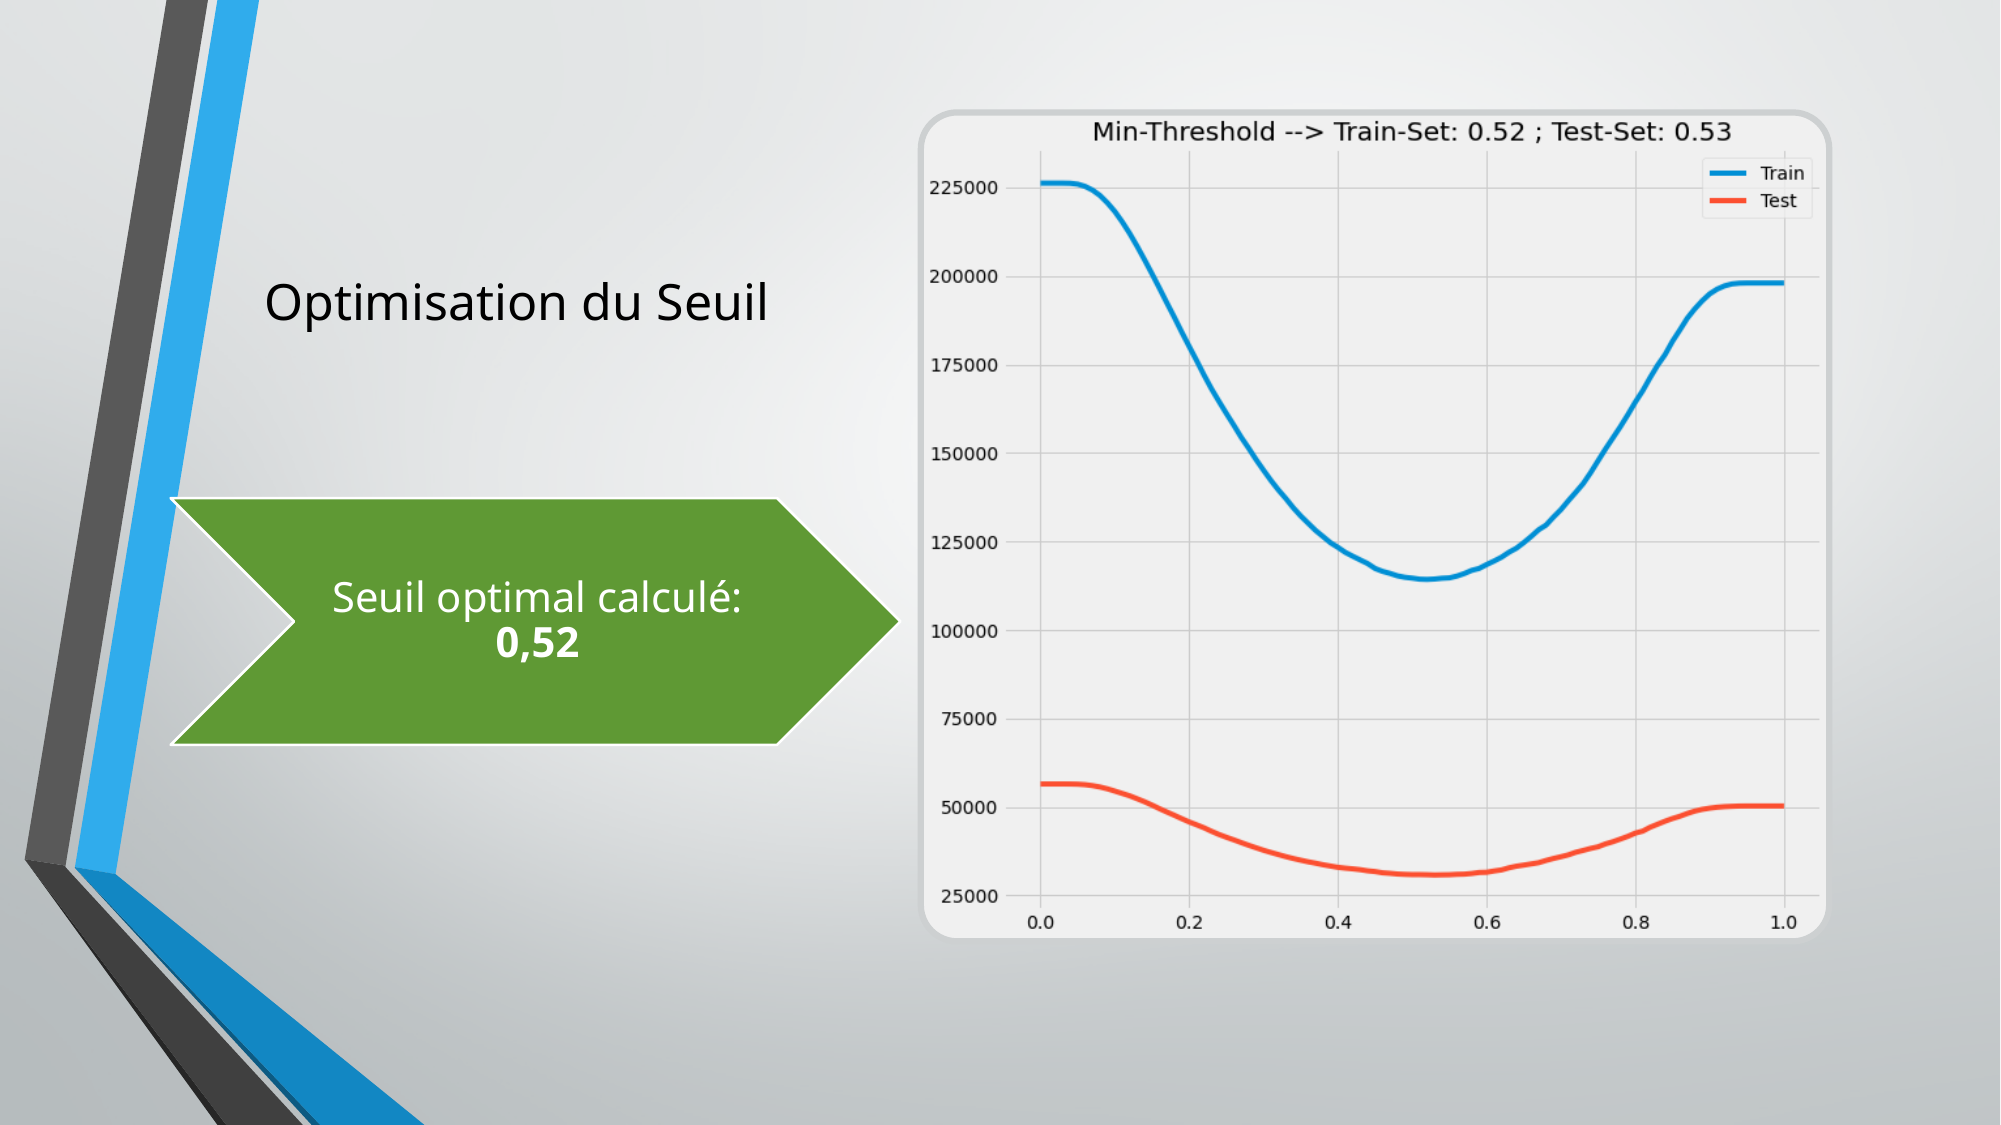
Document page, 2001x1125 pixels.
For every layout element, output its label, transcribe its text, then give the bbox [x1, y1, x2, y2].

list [139, 497, 932, 746]
picture [920, 112, 1830, 942]
title Optimisation du Seuil [243, 177, 791, 425]
